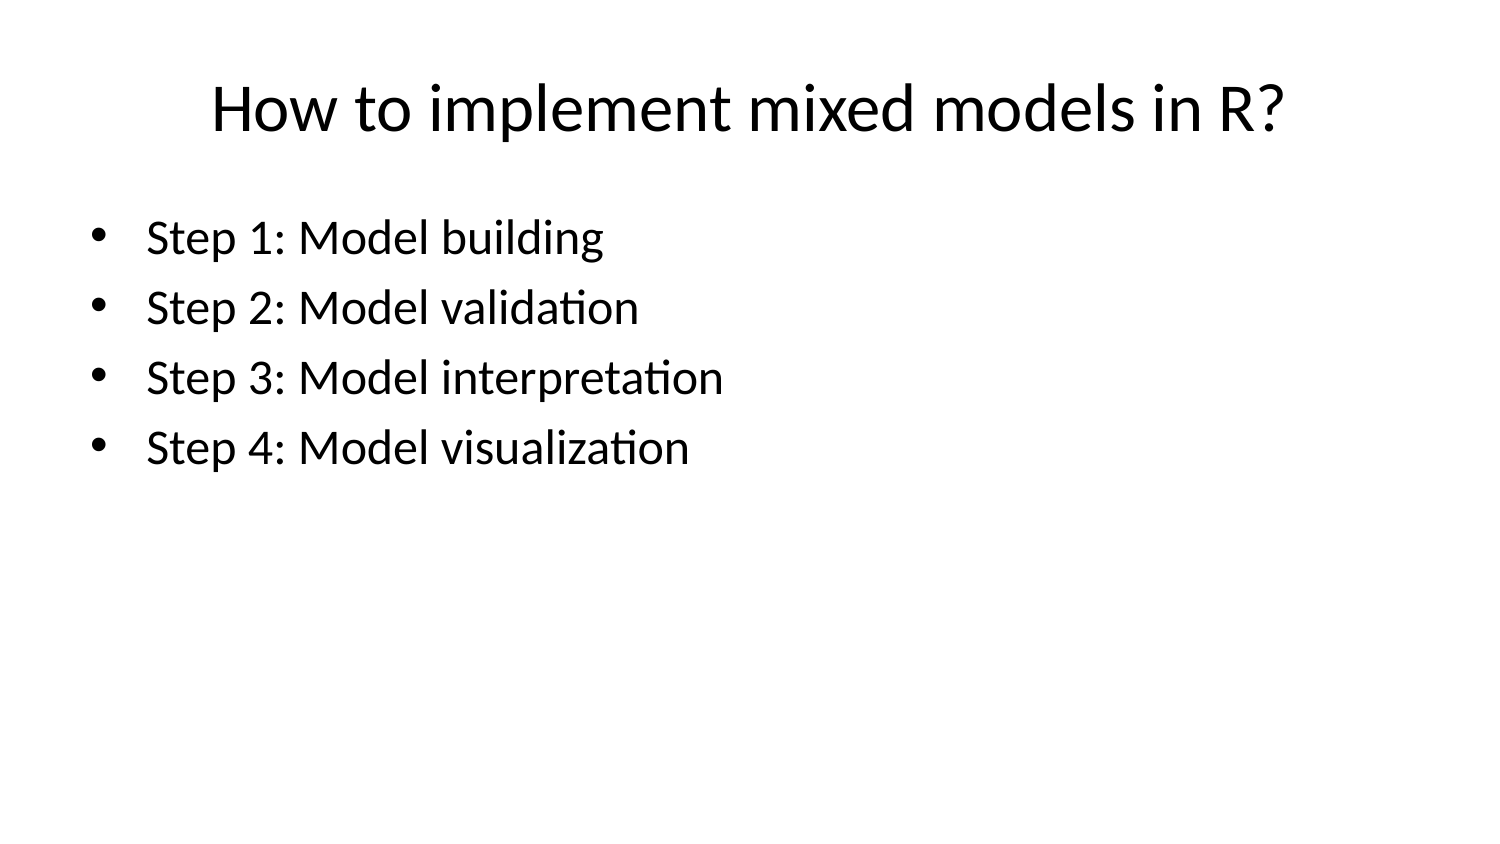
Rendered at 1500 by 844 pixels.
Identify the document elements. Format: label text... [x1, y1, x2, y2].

list Step 1: Model building Step 2: Model validation Step 3: Model interpretation Step 4: Model visualization [75, 196, 1425, 754]
title How to implement mixed models in R? [75, 33, 1425, 175]
